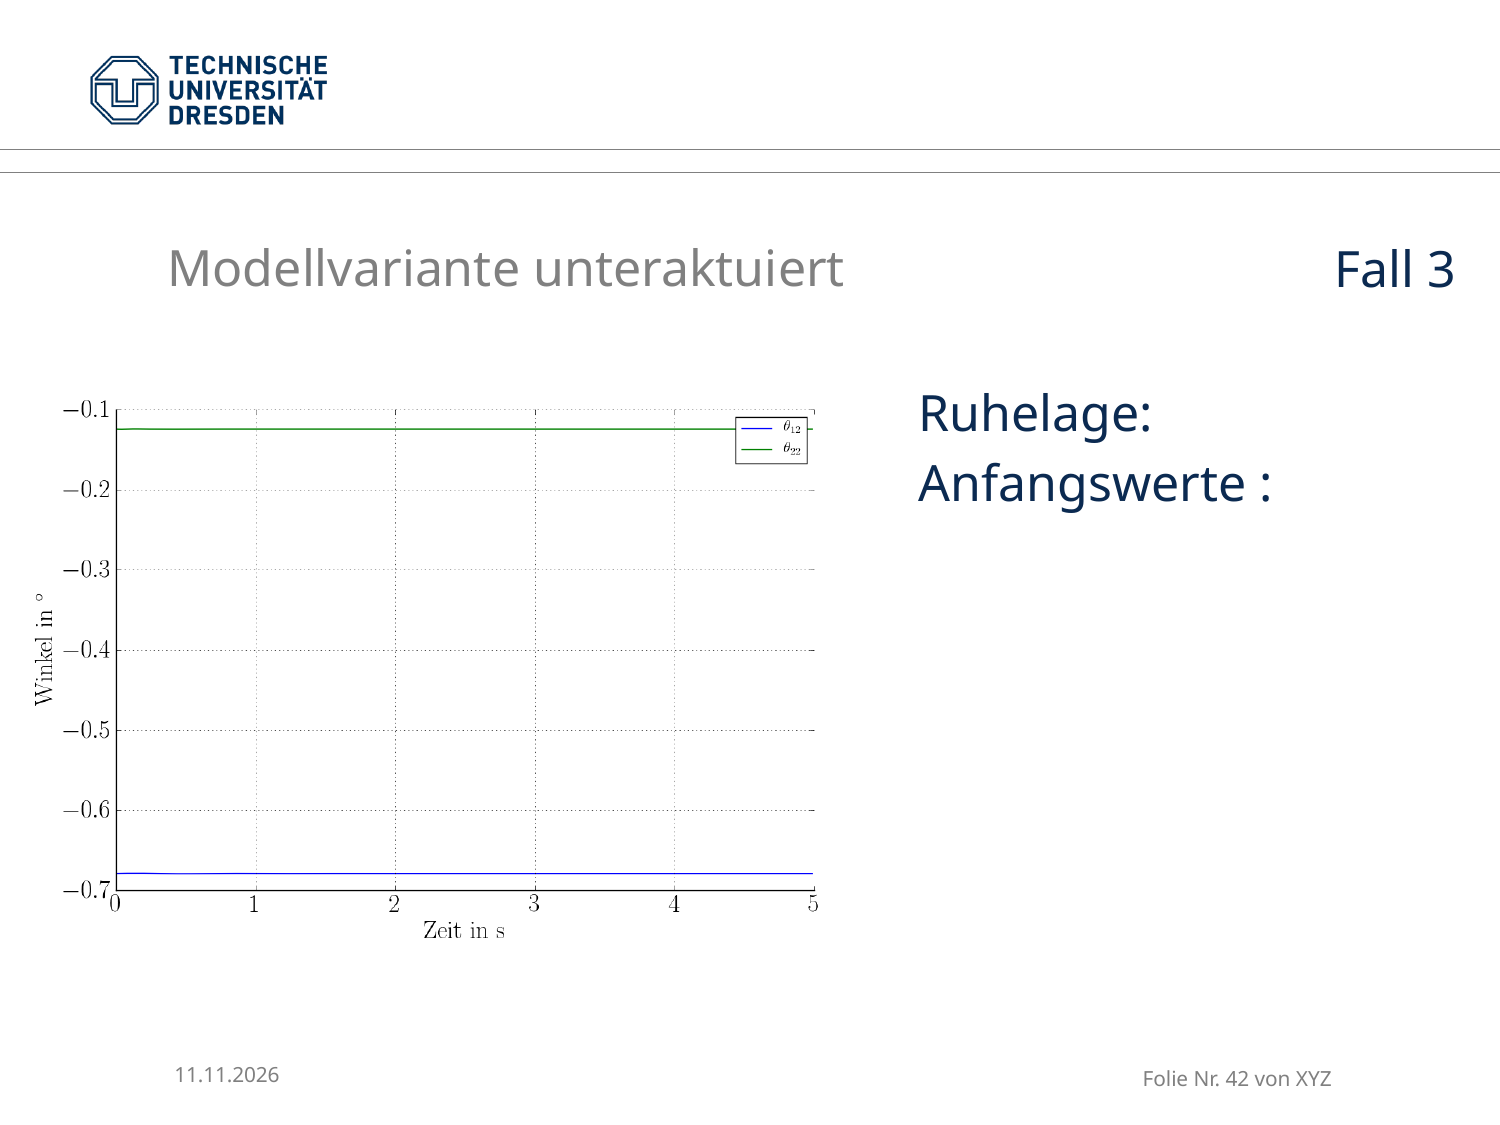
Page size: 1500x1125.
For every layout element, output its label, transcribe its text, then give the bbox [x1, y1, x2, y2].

text_box Fall 3 [844, 229, 1471, 336]
picture [3, 349, 904, 951]
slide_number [159, 1045, 510, 1106]
picture [90, 54, 327, 125]
text_box Modellvariante unteraktuiert [152, 171, 1372, 359]
